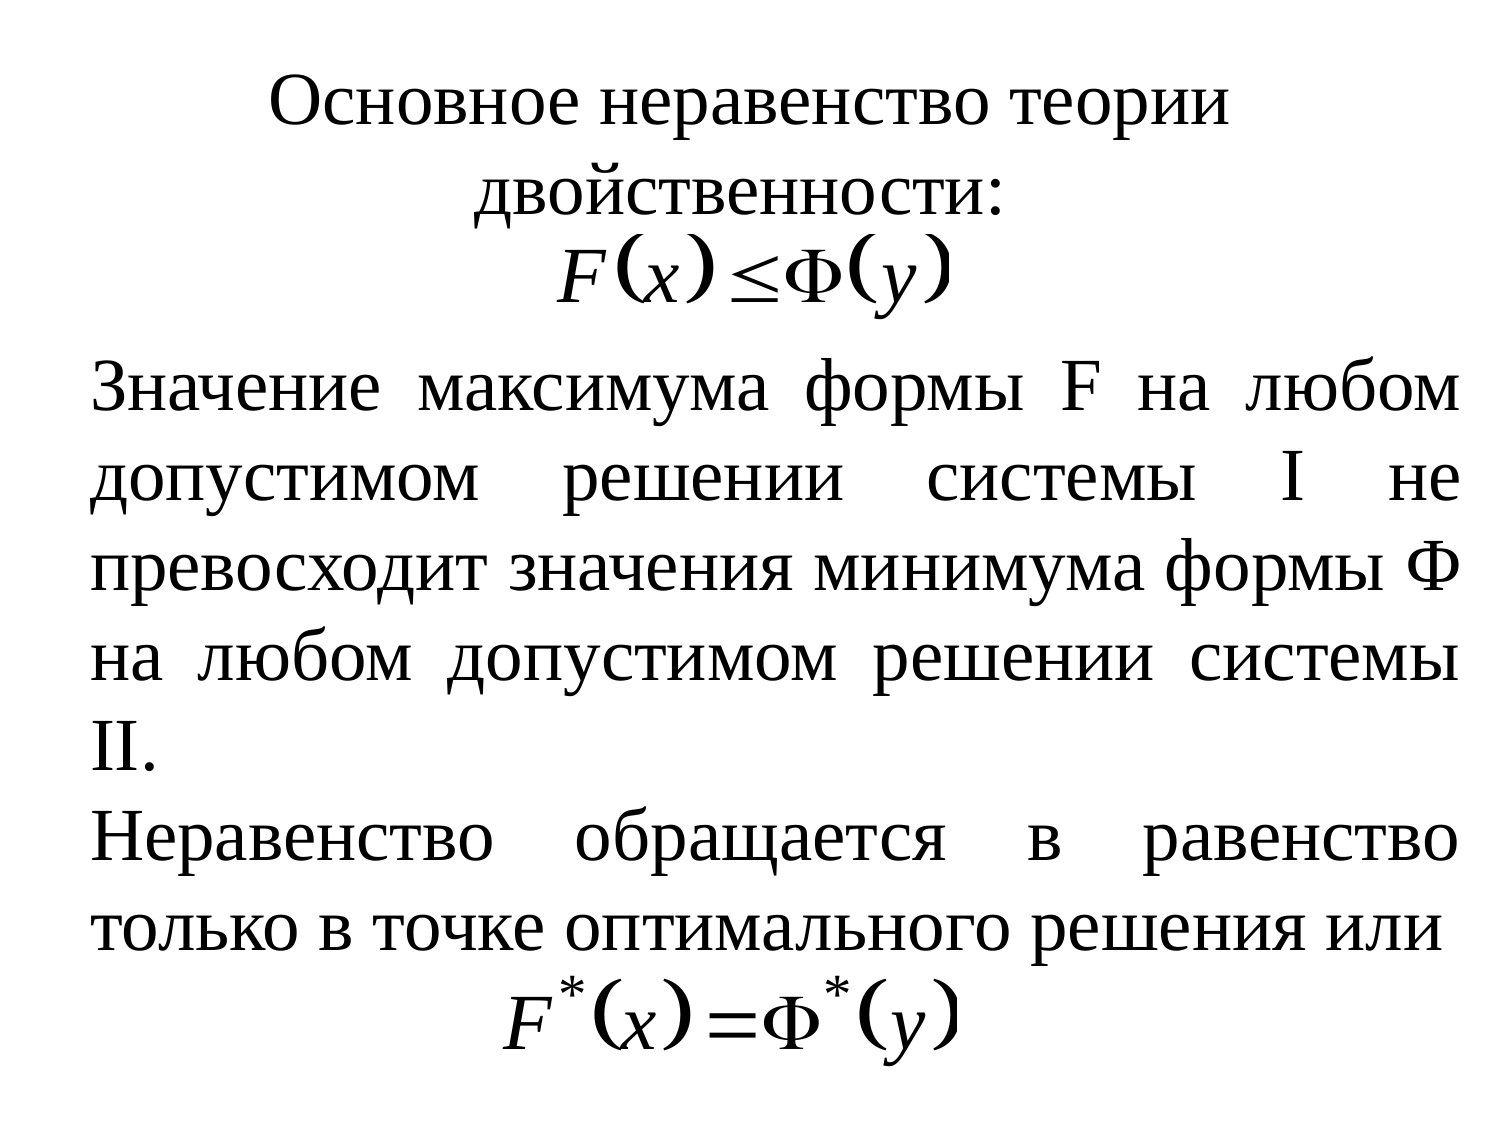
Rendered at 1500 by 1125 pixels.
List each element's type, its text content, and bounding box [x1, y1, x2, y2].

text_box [550, 234, 949, 329]
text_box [495, 963, 957, 1076]
list Значение максимума формы F на любом допустимом решении системы I не превосходит значения минимума формы Φ на любом допустимом решении системы II. Неравенство обращается в равенство только в точке оптимального решения или [75, 328, 1477, 1125]
title Основное неравенство теории двойственности: [75, 45, 1425, 235]
